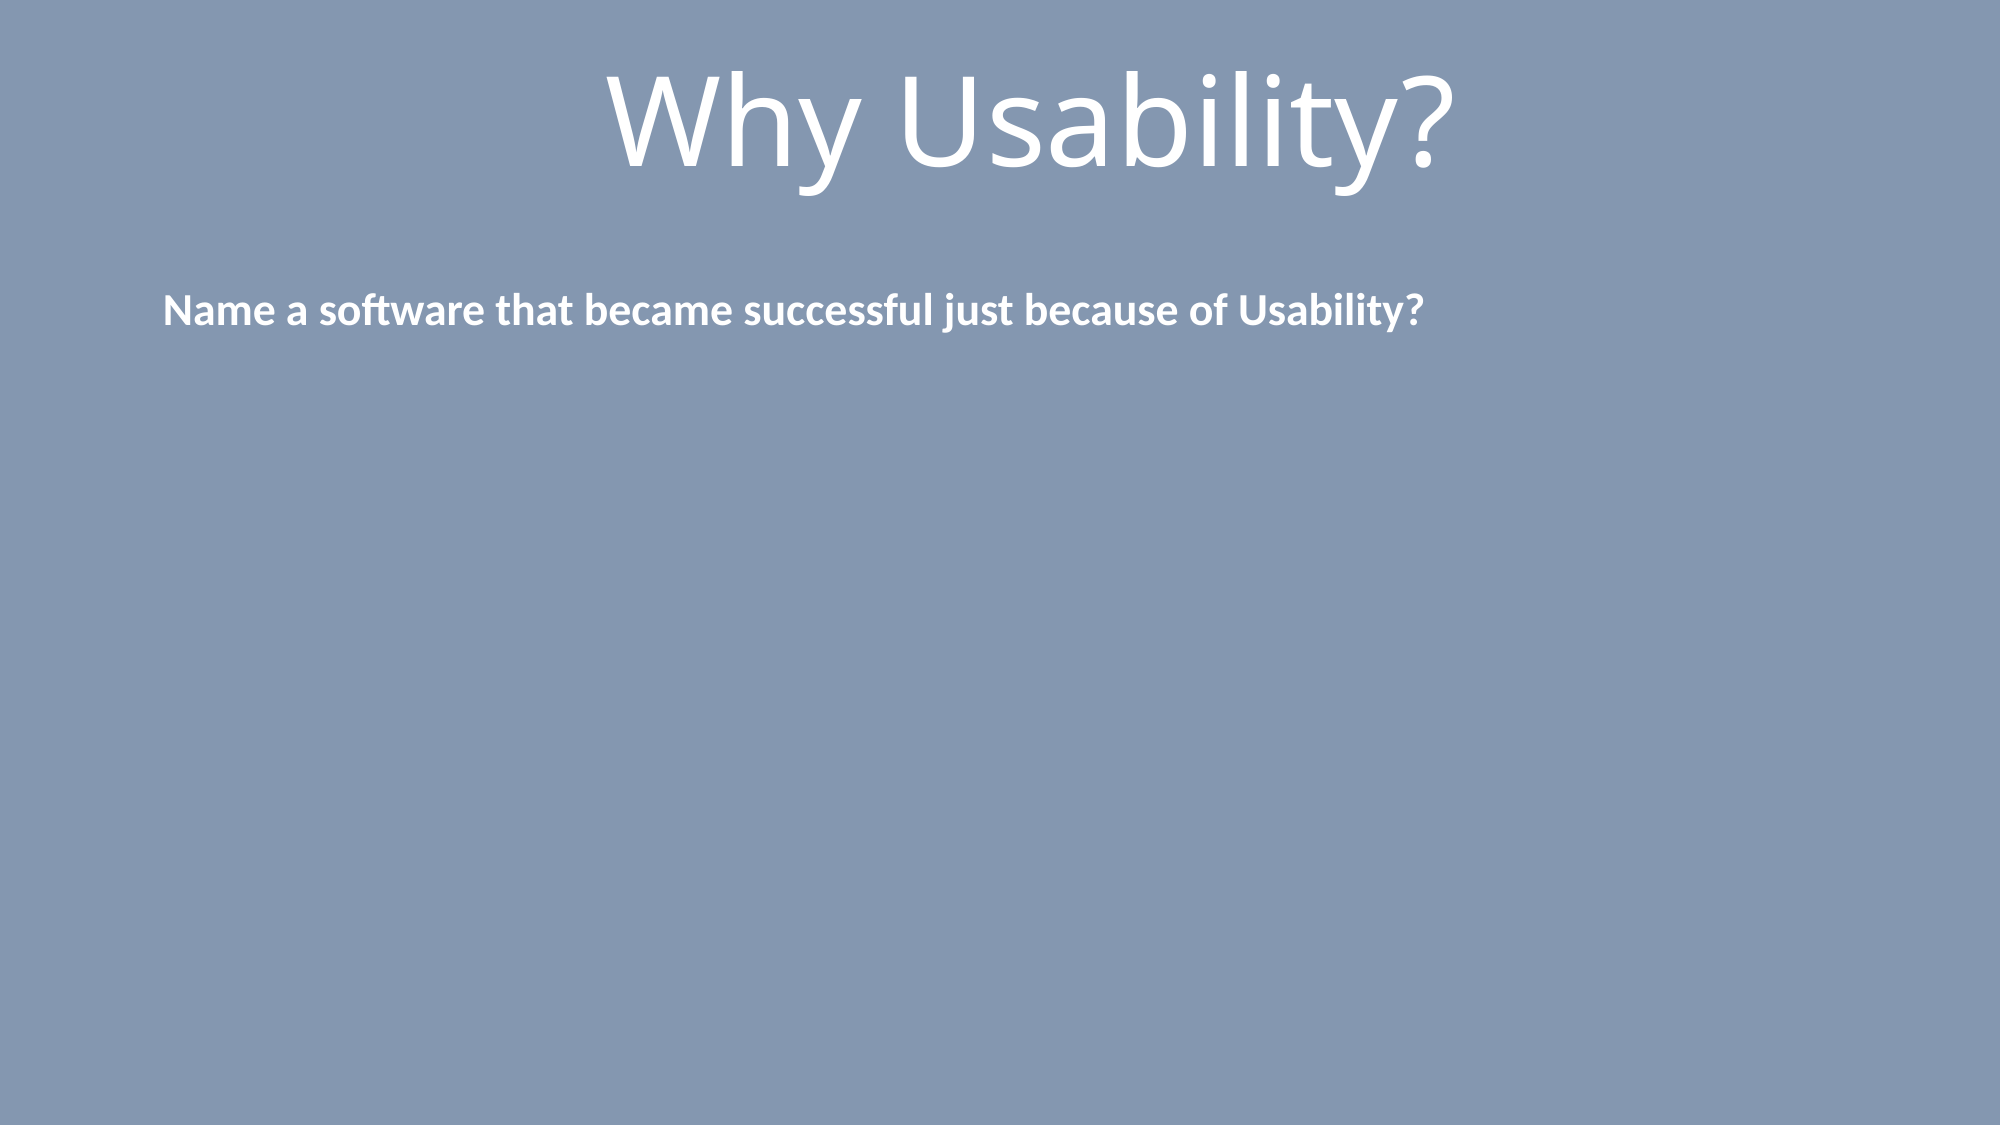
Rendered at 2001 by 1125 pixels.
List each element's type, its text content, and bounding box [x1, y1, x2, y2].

text_box Name a software that became successful just because of Usability? [148, 272, 1890, 343]
title Why Usability? [167, 17, 1893, 235]
